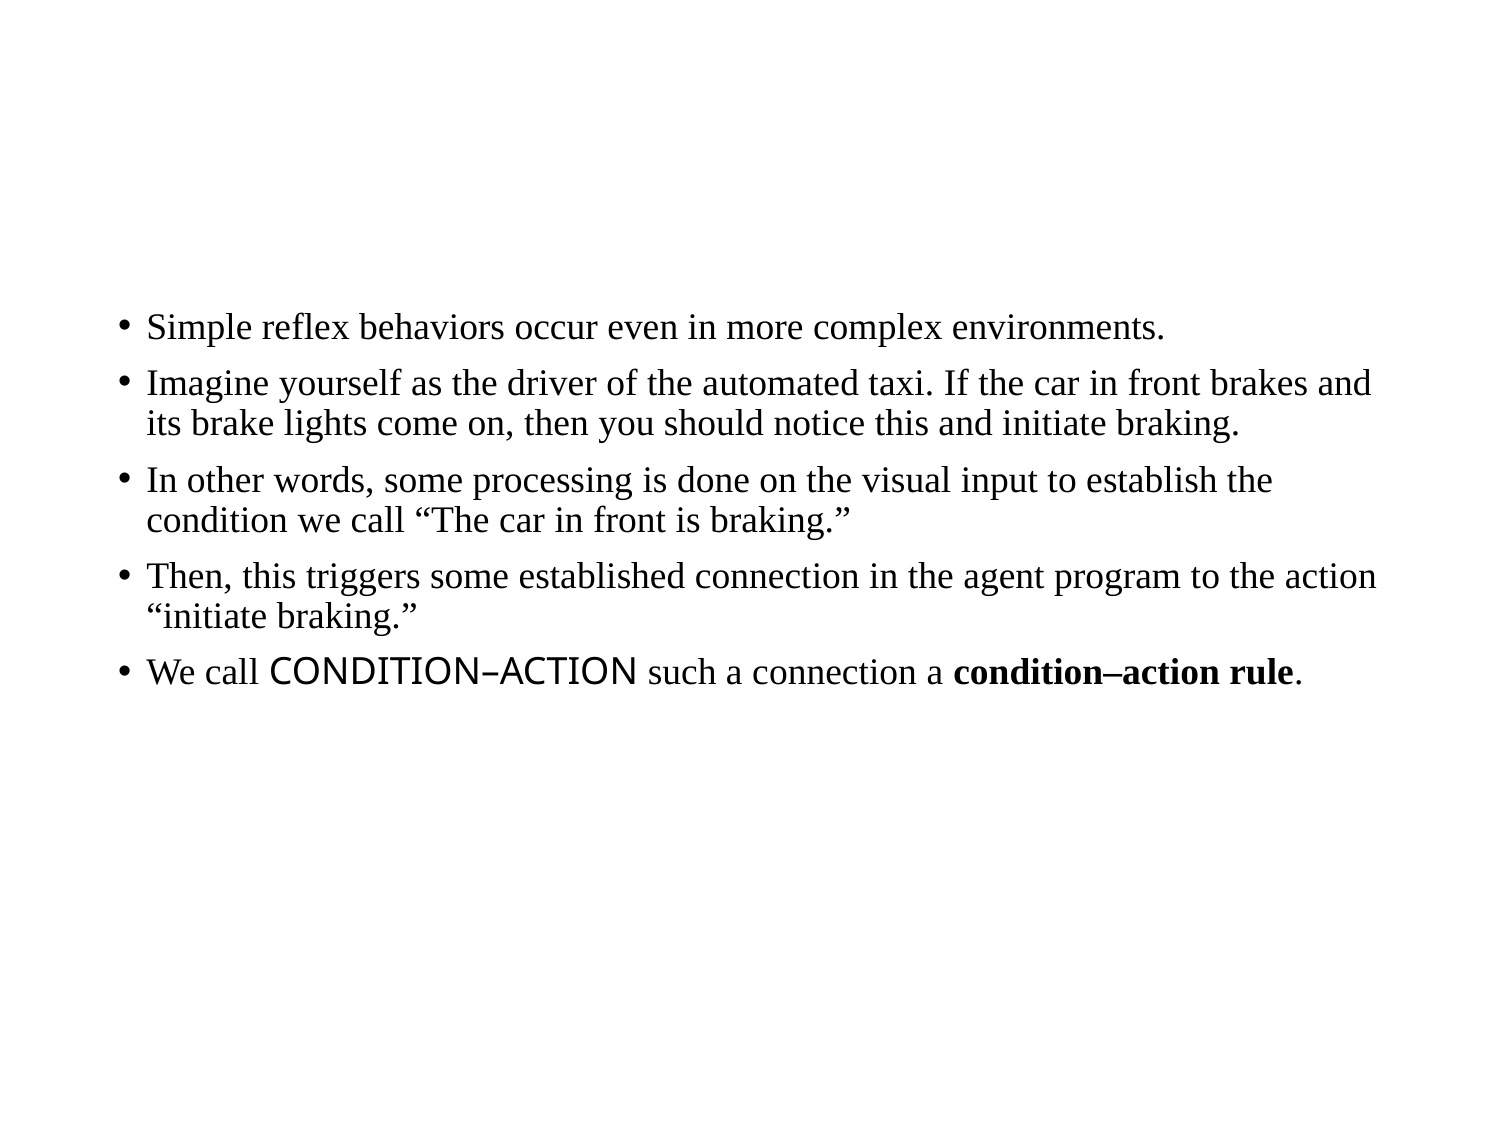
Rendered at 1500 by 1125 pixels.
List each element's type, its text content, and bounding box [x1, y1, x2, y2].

list Simple reflex behaviors occur even in more complex environments. Imagine yourself as the driver of the automated taxi. If the car in front brakes and its brake lights come on, then you should notice this and initiate braking. In other words, some processing is done on the visual input to establish the condition we call “The car in front is braking.” Then, this triggers some established connection in the agent program to the action “initiate braking.” We call CONDITION–ACTION such a connection a condition–action rule. [103, 299, 1397, 1014]
